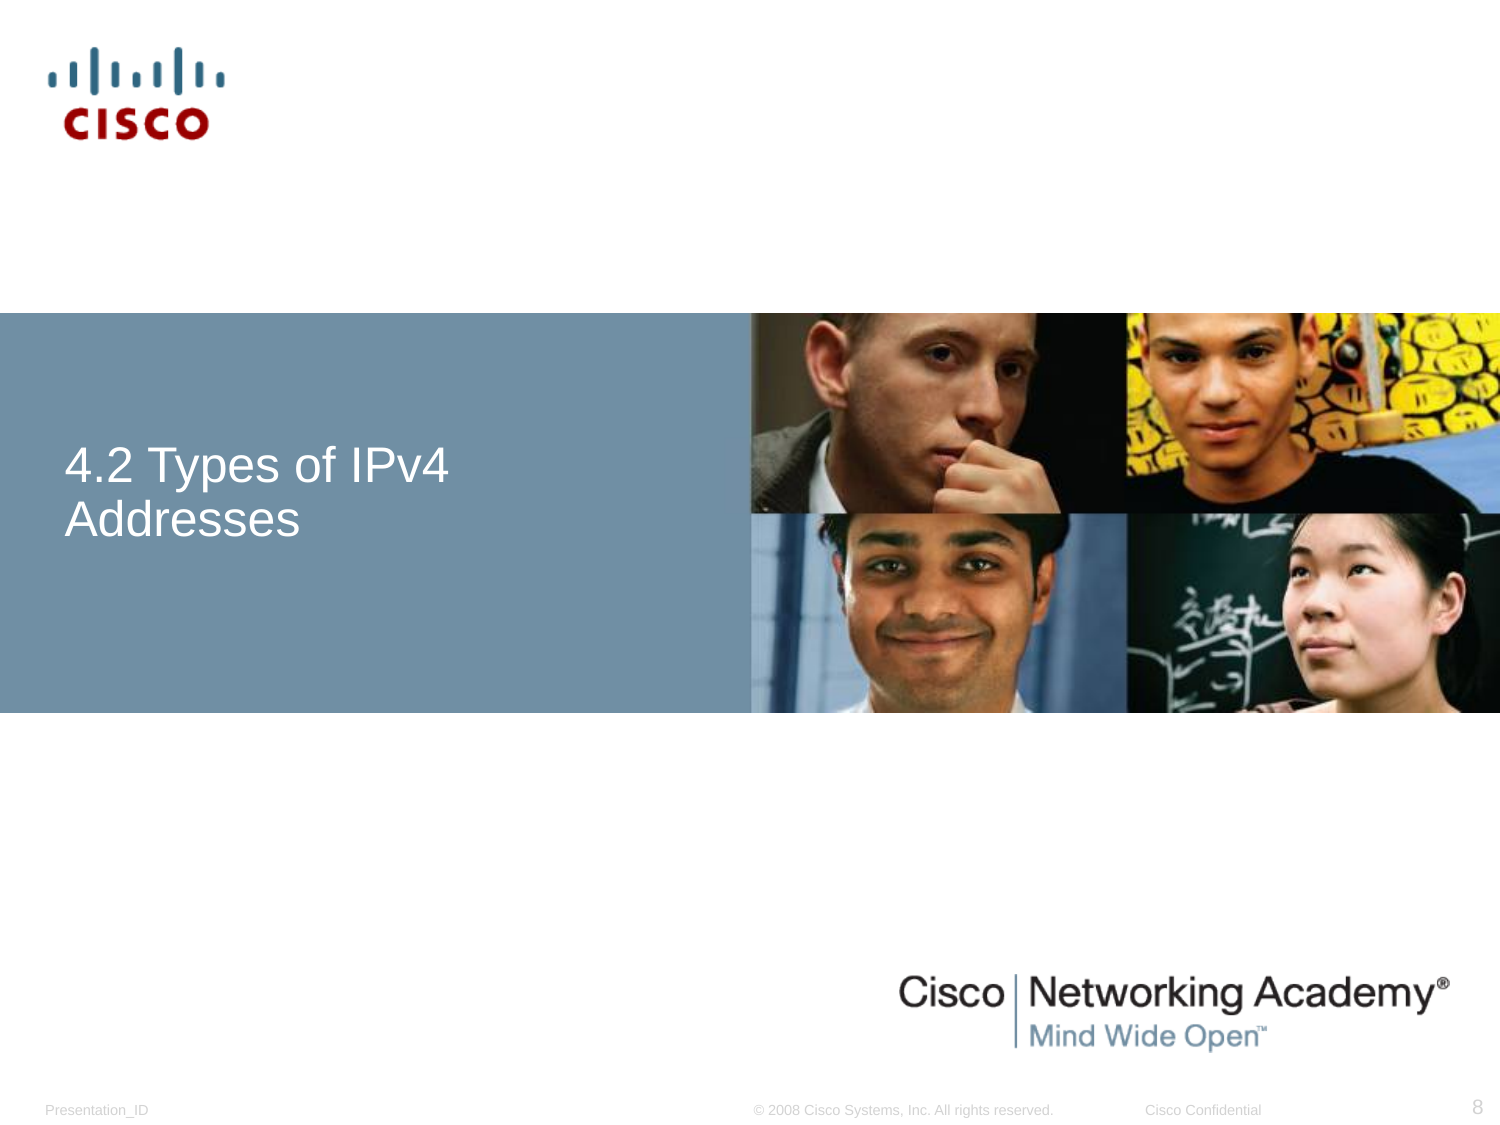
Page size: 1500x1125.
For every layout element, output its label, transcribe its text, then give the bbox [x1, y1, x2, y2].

picture [899, 974, 1450, 1053]
title 4.2 Types of IPv4 Addresses [51, 371, 684, 615]
picture [40, 19, 233, 168]
picture [0, 313, 1500, 713]
